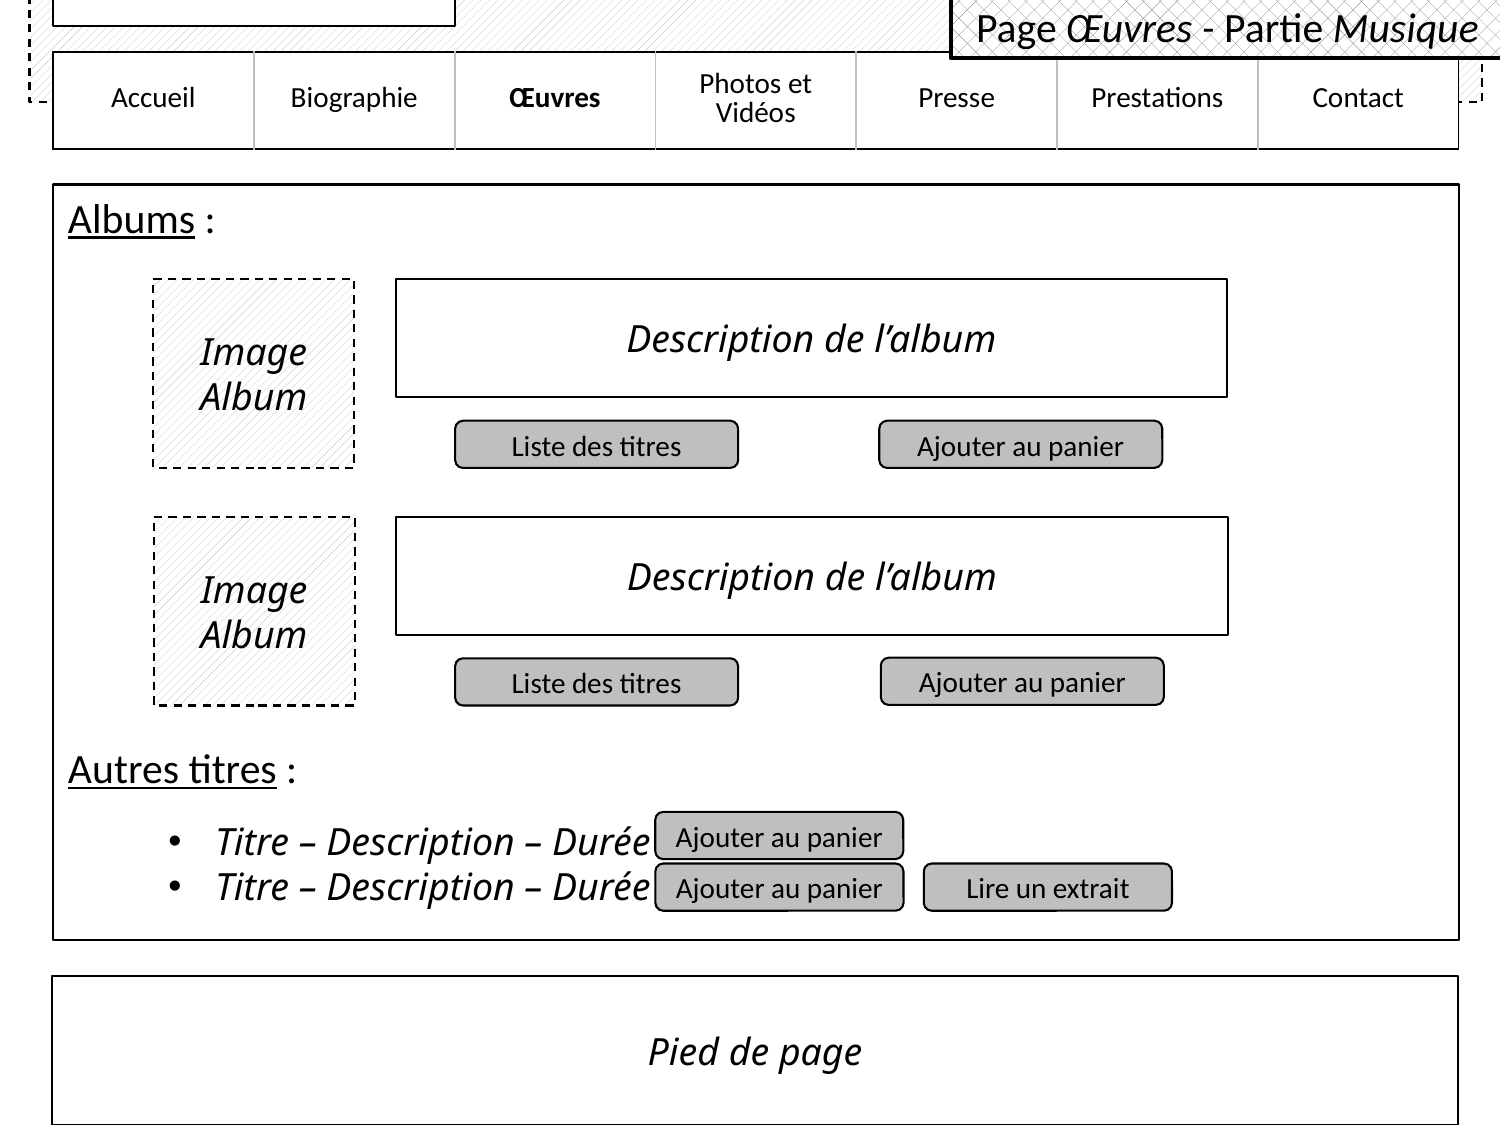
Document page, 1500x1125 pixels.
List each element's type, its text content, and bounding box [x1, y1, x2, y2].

text_box Ajouter au panier [878, 655, 1166, 708]
text_box Liste des titres [453, 656, 741, 708]
text_box Logo [51, 0, 457, 28]
text_box Ajouter au panier [653, 861, 906, 913]
table_header Accueil [54, 53, 253, 148]
text_box Image Album [151, 277, 356, 470]
text_box Ajouter au panier [877, 418, 1165, 471]
text_box Pied de page [50, 974, 1460, 1125]
text_box Liste des titres [453, 418, 741, 471]
table_header Contact [1259, 60, 1458, 148]
table_header Biographie [255, 53, 454, 148]
table_header Œuvres [456, 53, 655, 148]
text_box Albums : Autres titres : [51, 182, 1461, 942]
text_box Page Œuvres - Partie Musique [949, 0, 1500, 60]
text_box Image Album [152, 514, 357, 708]
text_box Titre – Description – Durée Titre – Description – Durée [153, 810, 1228, 916]
table_header Presse [857, 53, 1056, 148]
text_box Description de l’album [394, 514, 1230, 637]
text_box Ajouter au panier [653, 809, 906, 862]
text_box Image d’en-tête [1459, 60, 1484, 104]
table_header Prestations [1058, 60, 1257, 148]
table_header Photos et Vidéos [656, 53, 855, 148]
text_box Description de l’album [394, 277, 1230, 399]
text_box Image d’en-tête [27, 0, 949, 104]
text_box Lire un extrait [921, 861, 1175, 913]
